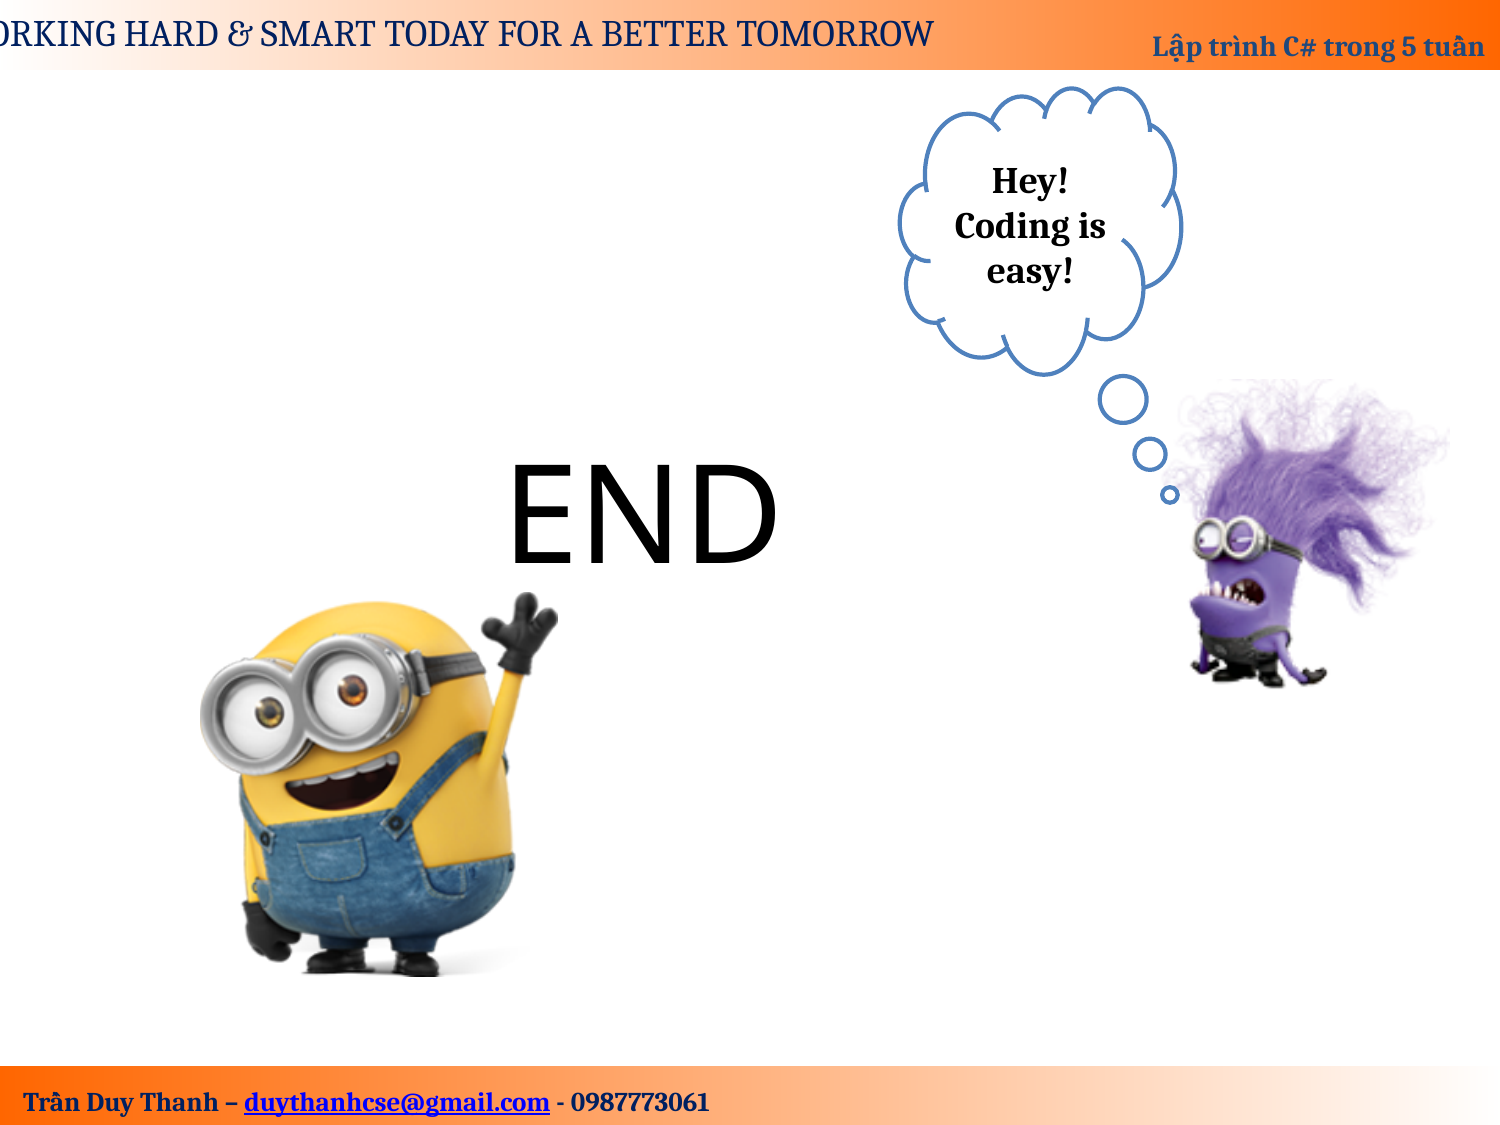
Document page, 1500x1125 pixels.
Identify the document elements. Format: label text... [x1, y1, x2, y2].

text_box END [487, 419, 925, 599]
picture [199, 592, 559, 977]
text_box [1207, 0, 1211, 70]
text_box Hey! Coding is easy! [897, 86, 1184, 377]
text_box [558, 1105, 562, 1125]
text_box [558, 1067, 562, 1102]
picture [1137, 378, 1451, 692]
text_box Hey! Coding is easy! [1097, 373, 1137, 425]
